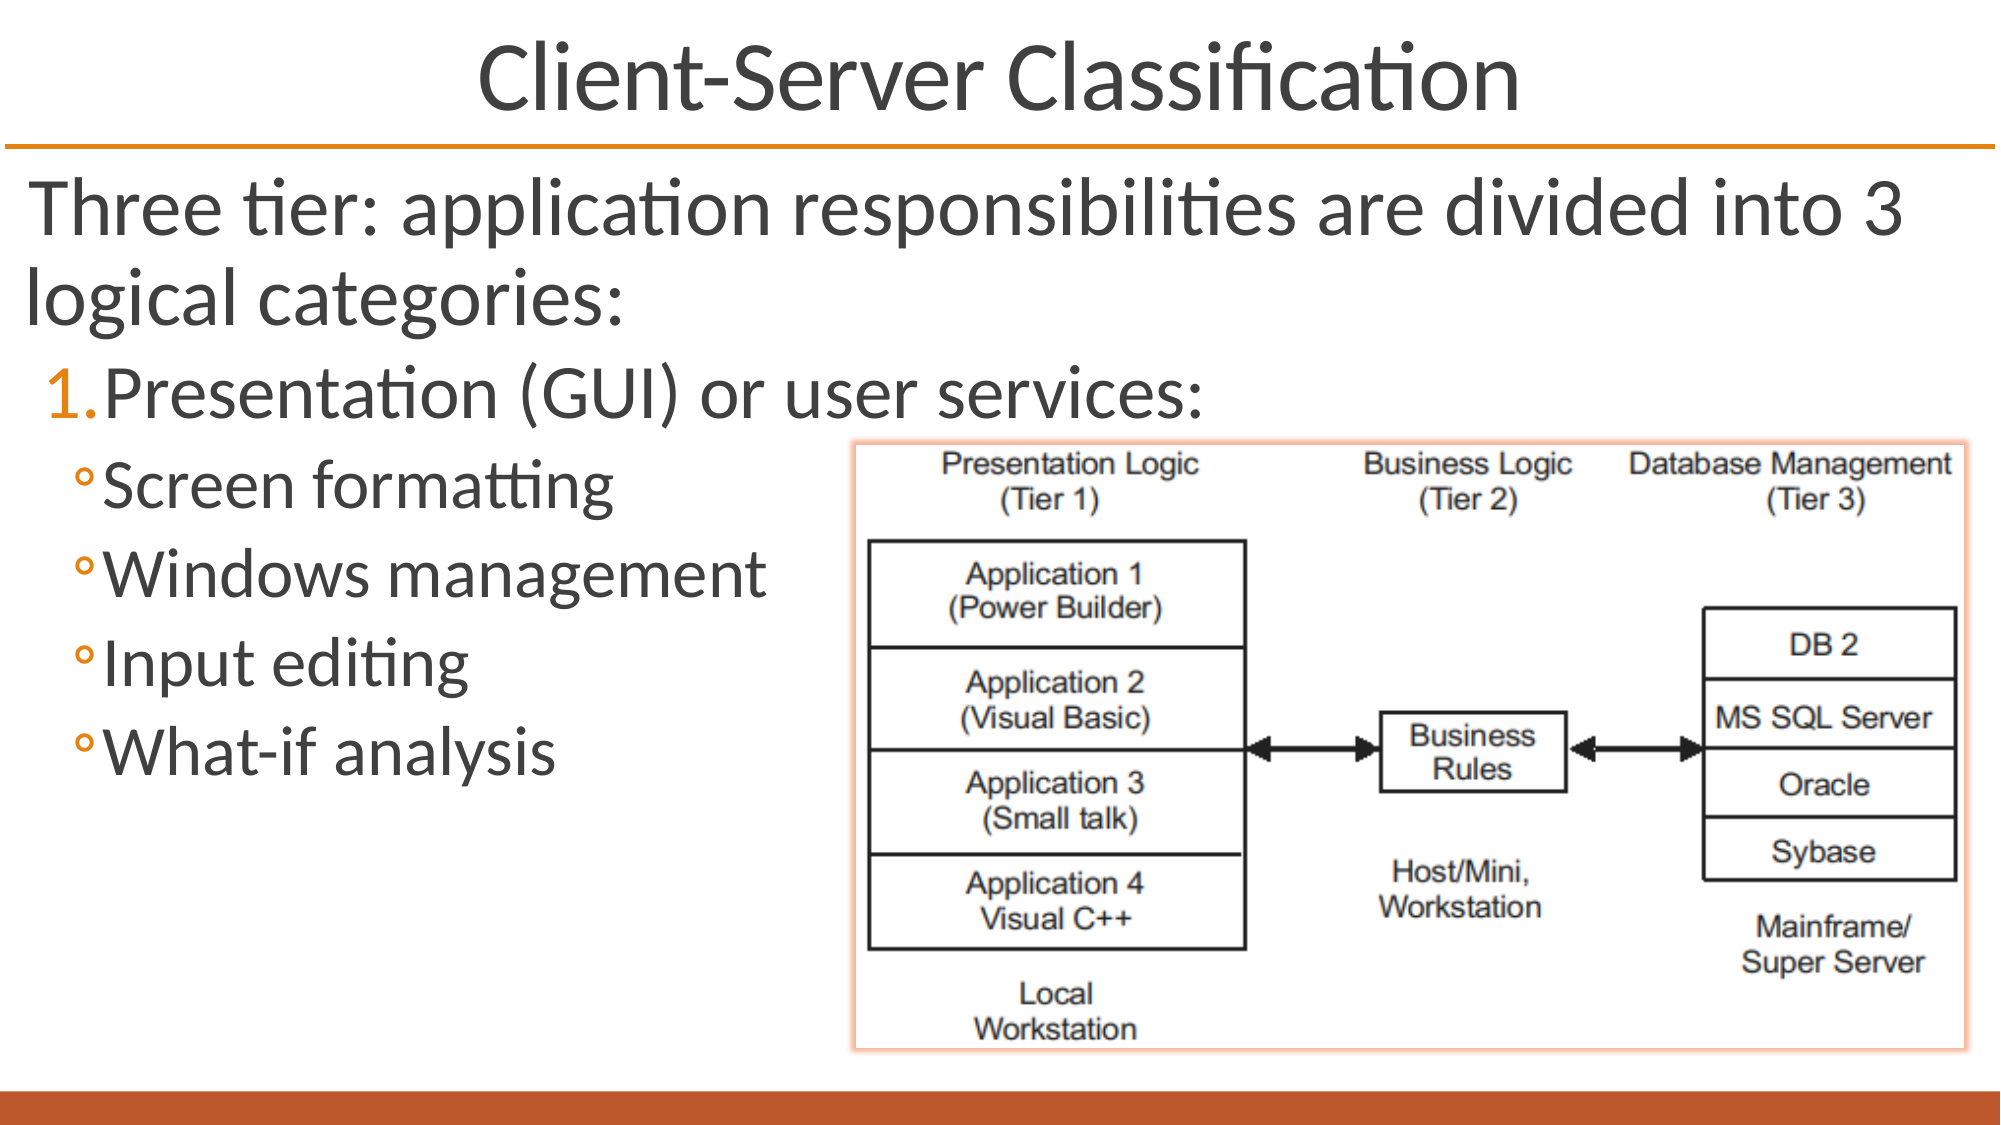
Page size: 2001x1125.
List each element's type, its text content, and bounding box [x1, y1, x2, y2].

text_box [855, 444, 1965, 1048]
list Three tier: application responsibilities are divided into 3 logical categories: Presentation (GUI) or user services: Screen formatting Windows management Input editing What-if analysis [9, 156, 1990, 1092]
title Client-Server Classification [5, 6, 1995, 139]
